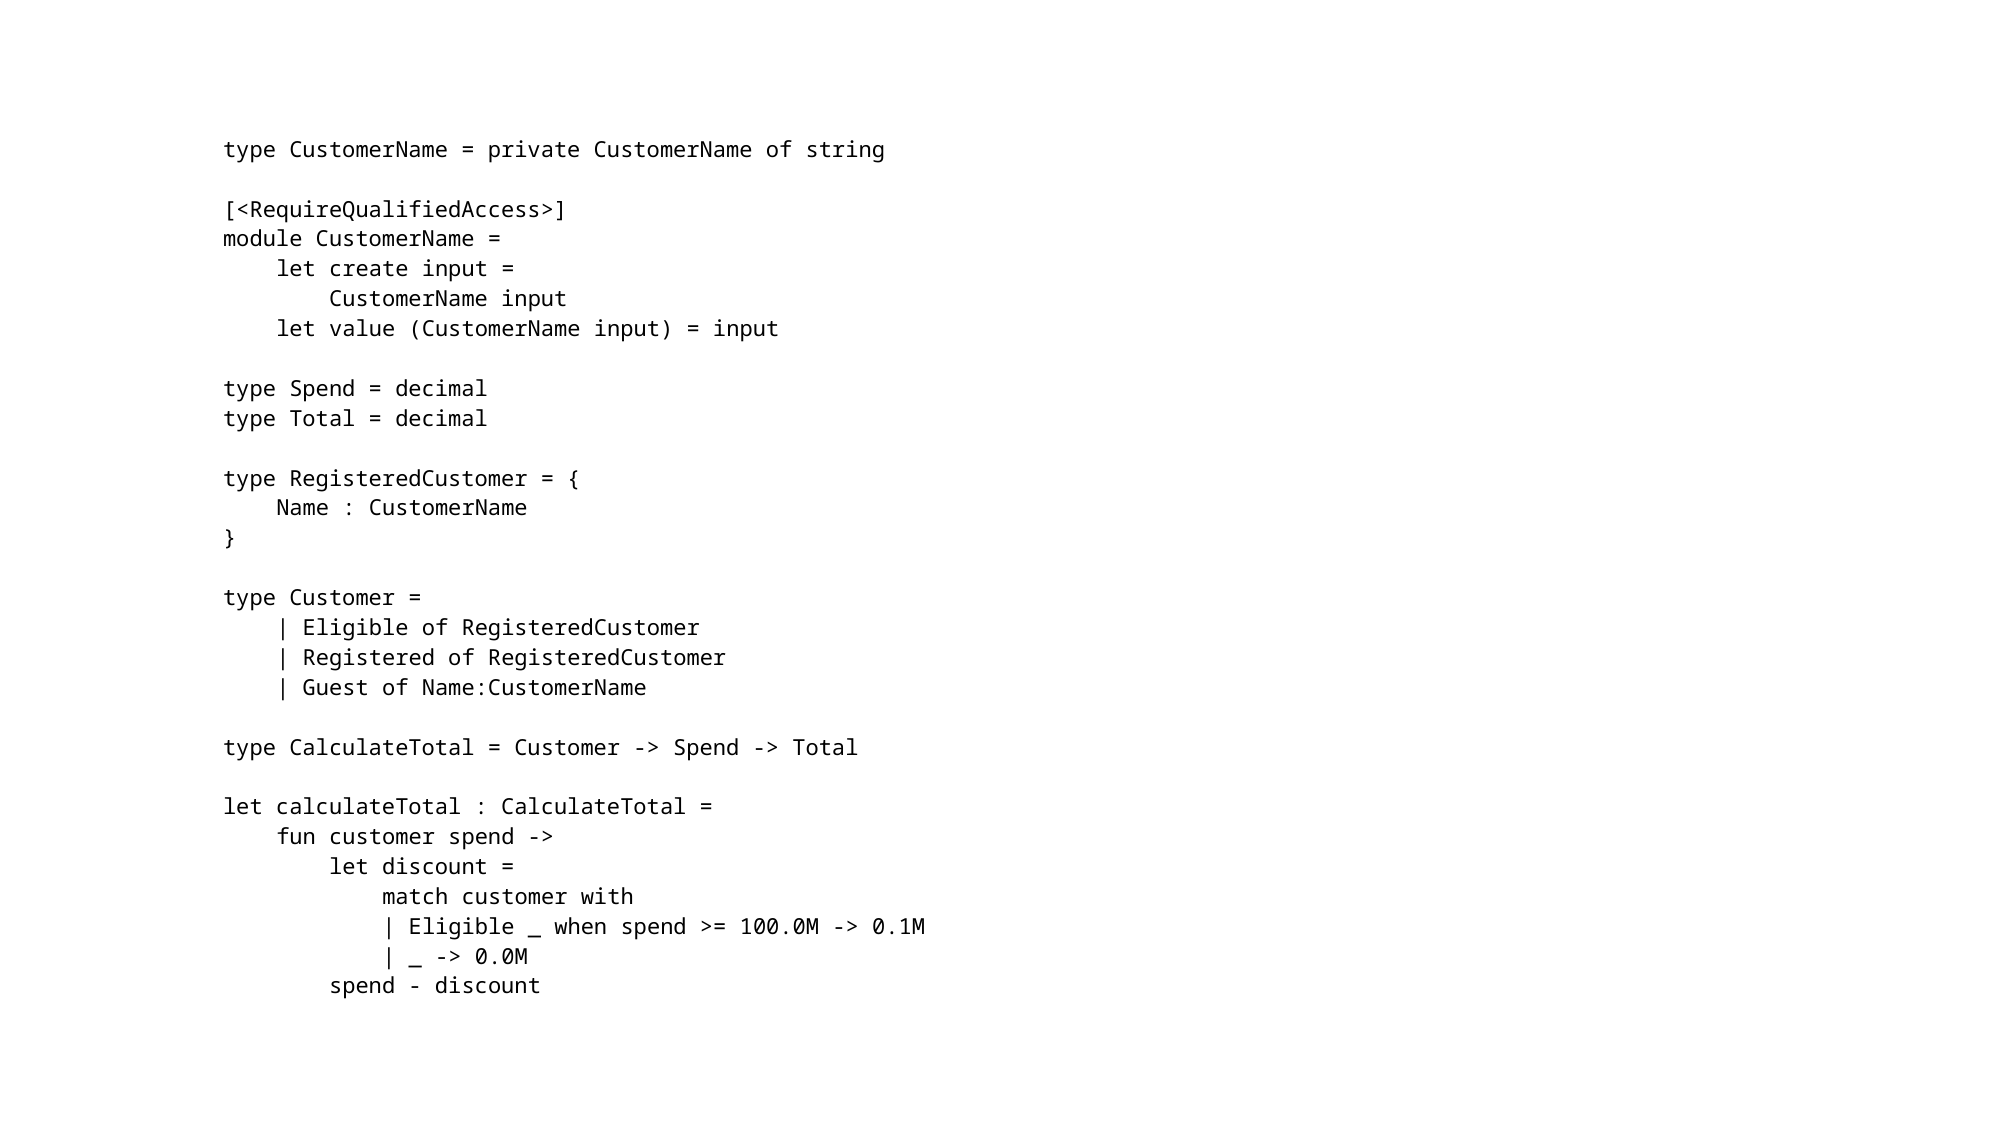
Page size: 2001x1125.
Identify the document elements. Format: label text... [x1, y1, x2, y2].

list type CustomerName = private CustomerName of string [<RequireQualifiedAccess>] module CustomerName = let create input = CustomerName input let value (CustomerName input) = input type Spend = decimal type Total = decimal type RegisteredCustomer = { Name : CustomerName } type Customer = | Eligible of RegisteredCustomer | Registered of RegisteredCustomer | Guest of Name:CustomerName type CalculateTotal = Customer -> Spend -> Total let calculateTotal : CalculateTotal = fun customer spend -> let discount = match customer with | Eligible _ when spend >= 100.0M -> 0.1M | _ -> 0.0M spend - discount [137, 130, 1863, 1014]
